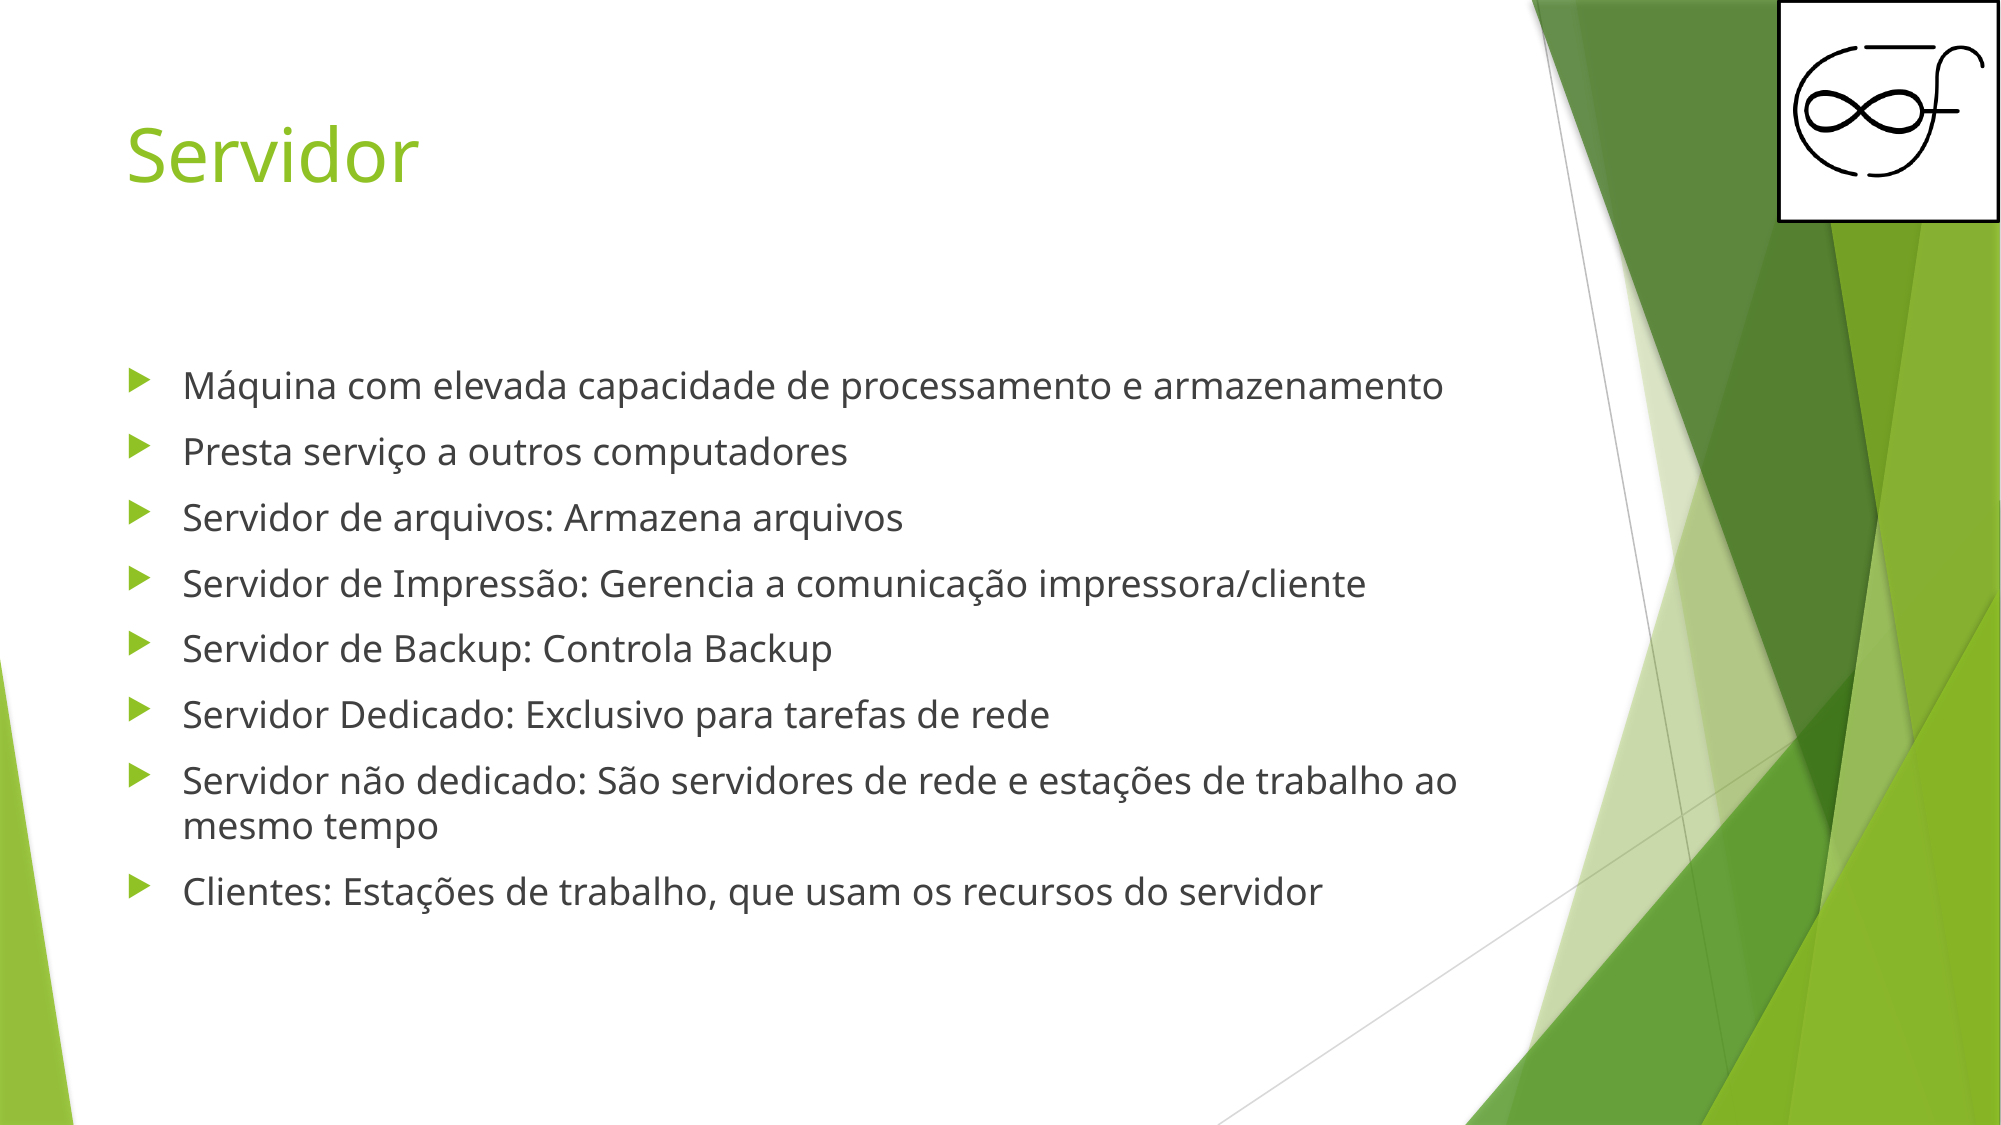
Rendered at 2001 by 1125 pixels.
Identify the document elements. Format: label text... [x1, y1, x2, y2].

title Servidor [111, 99, 1522, 317]
list Máquina com elevada capacidade de processamento e armazenamento Presta serviço a outros computadores Servidor de arquivos: Armazena arquivos Servidor de Impressão: Gerencia a comunicação impressora/cliente Servidor de Backup: Controla Backup Servidor Dedicado: Exclusivo para tarefas de rede Servidor não dedicado: São servidores de rede e estações de trabalho ao mesmo tempo Clientes: Estações de trabalho, que usam os recursos do servidor [111, 354, 1522, 992]
picture [1777, 0, 2000, 223]
